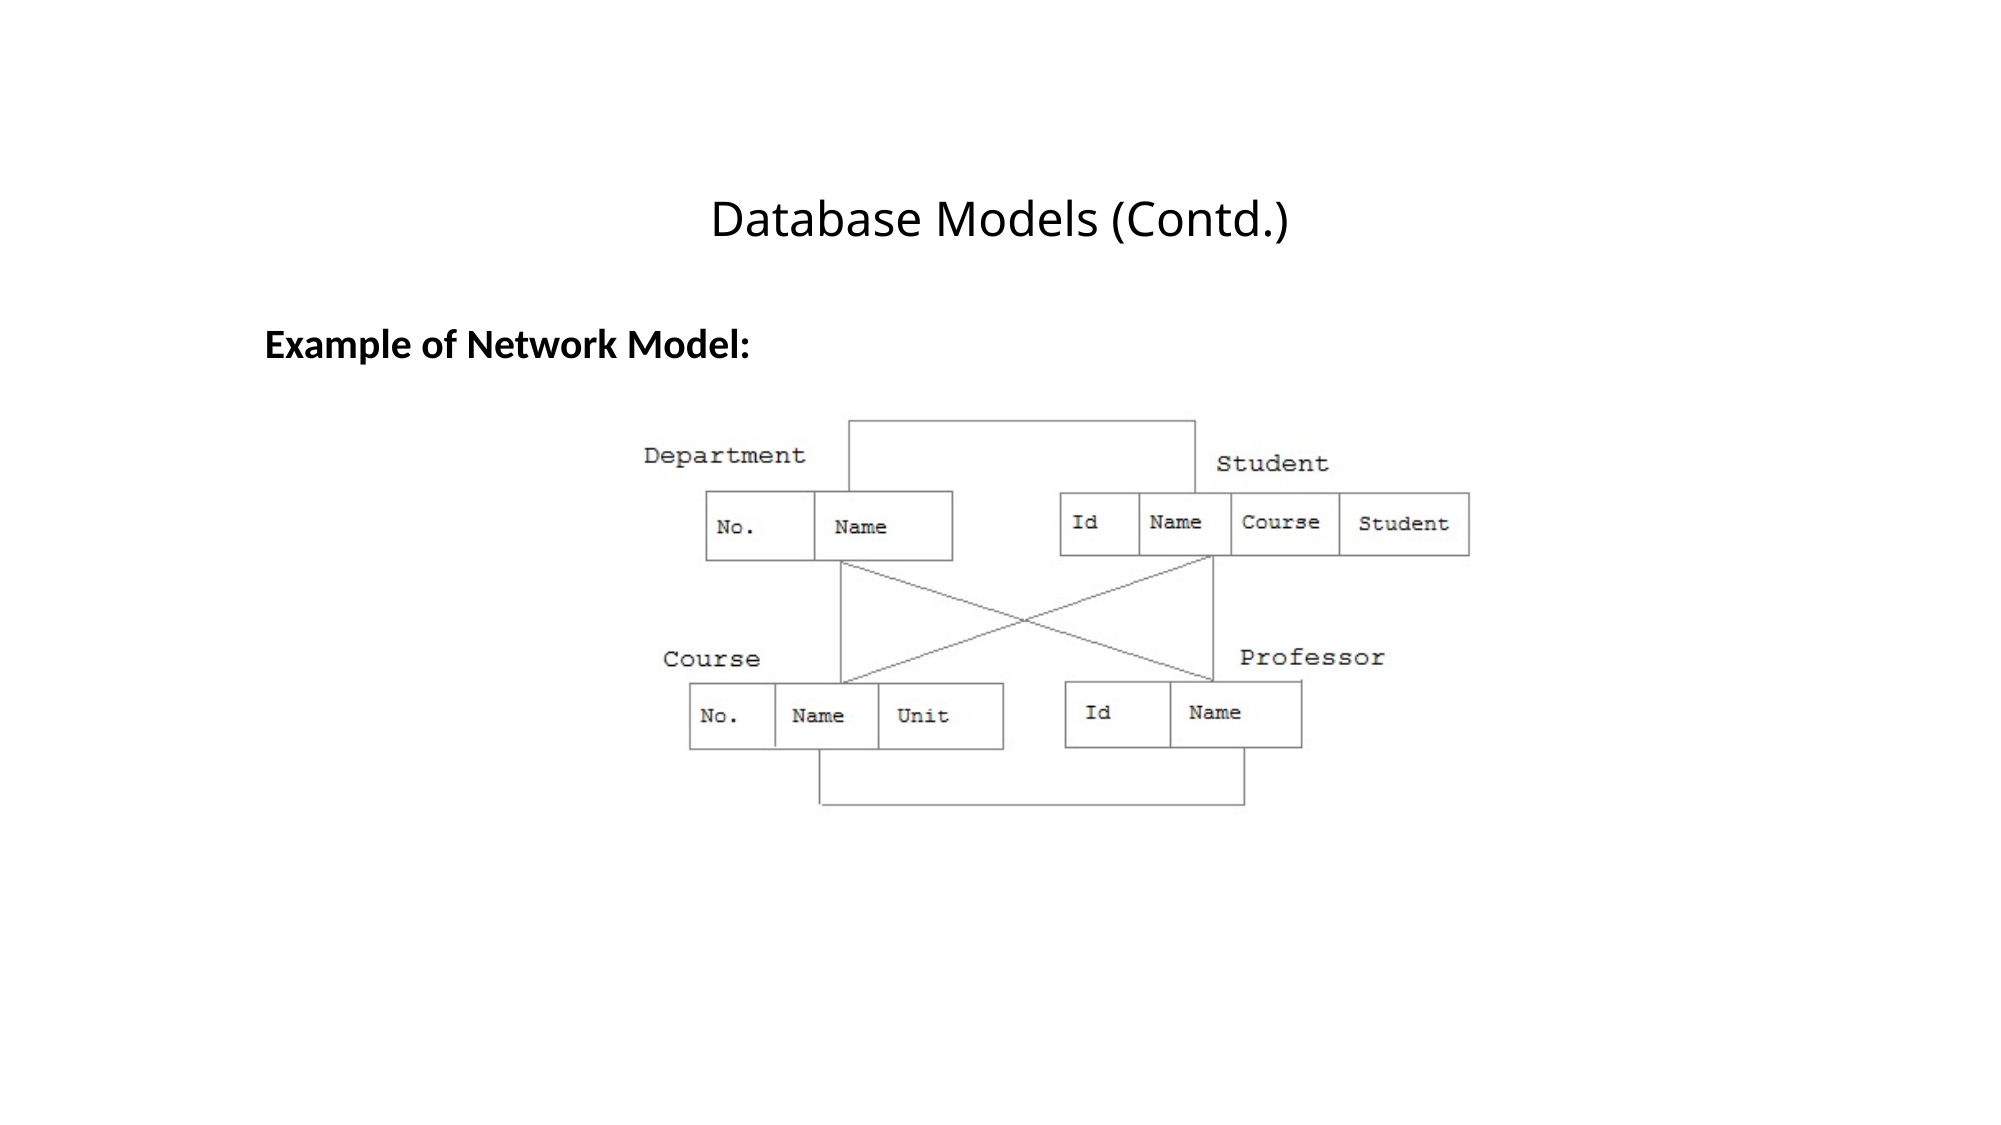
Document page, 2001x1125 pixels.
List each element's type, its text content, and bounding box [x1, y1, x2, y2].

subtitle Example of Network Model: [249, 314, 1750, 863]
picture [637, 381, 1480, 816]
title Database Models (Contd.) [249, 186, 1750, 314]
